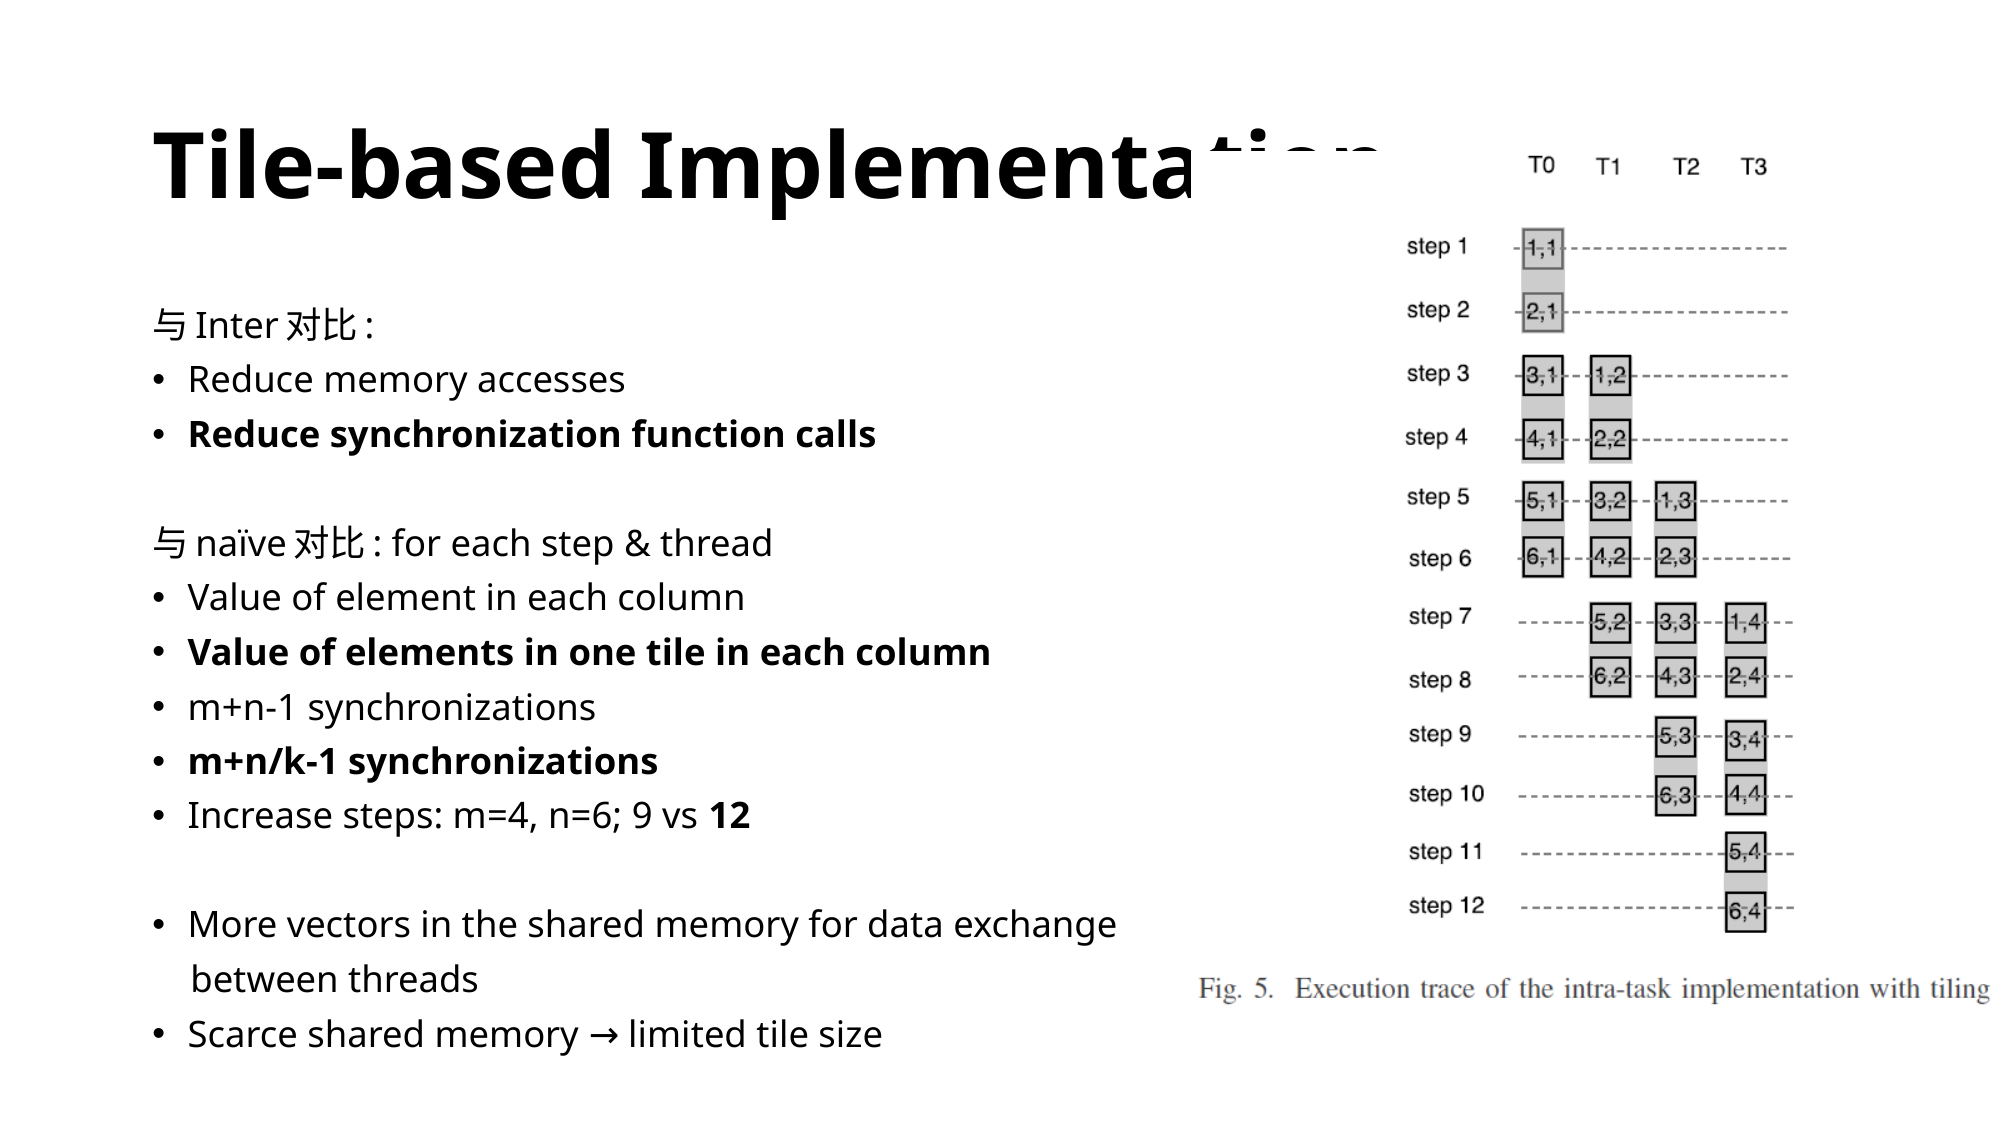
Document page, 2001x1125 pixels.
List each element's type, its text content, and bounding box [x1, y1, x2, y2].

picture [1191, 151, 1993, 1008]
title Tile-based Implementation [137, 59, 1863, 278]
list 与Inter对比: Reduce memory accesses Reduce synchronization function calls 与naïve对比: for each step & thread Value of element in each column Value of elements in one tile in each column m+n-1 synchronizations m+n/k-1 synchronizations Increase steps: m=4, n=6; 9 vs 12 More vectors in the shared memory for data exchange between threads Scarce shared memory → limited tile size [137, 299, 1919, 1066]
